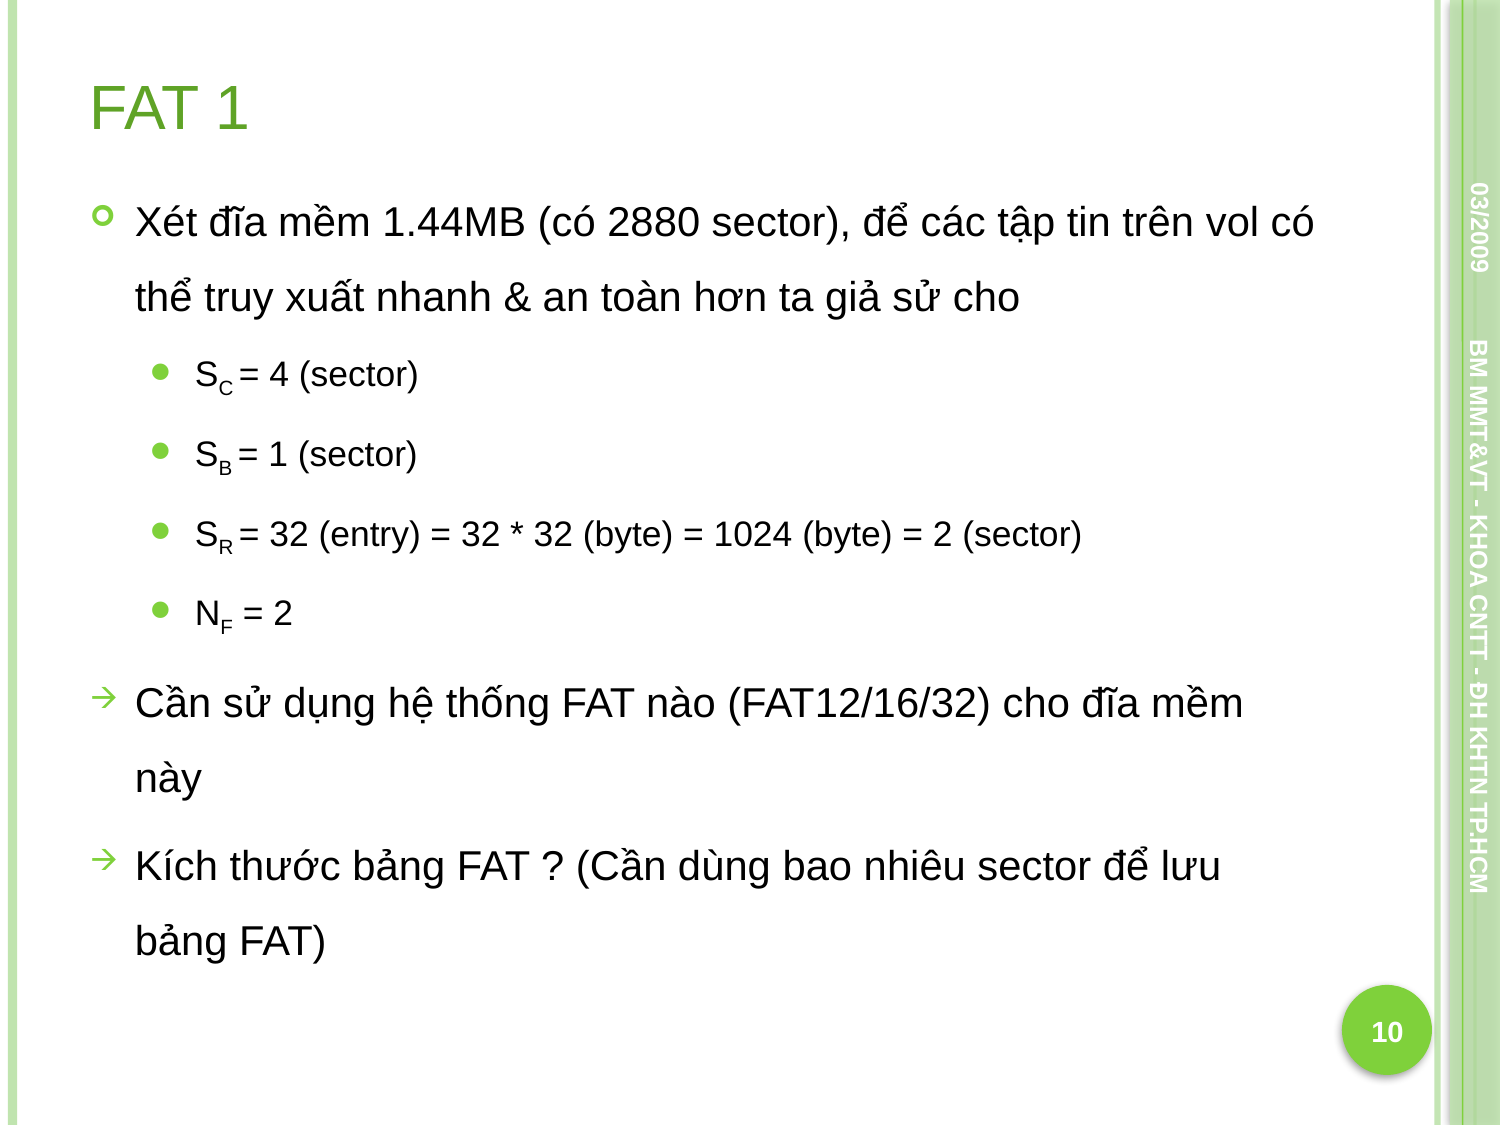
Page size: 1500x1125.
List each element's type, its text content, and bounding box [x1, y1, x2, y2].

footer BM MMT&VT - KHOA CNTT - ĐH KHTN TP.HCM [1450, 324, 1500, 1063]
slide_number 03/2009 [1449, 131, 1500, 325]
title FAT 1 [75, 45, 1338, 150]
slide_number 10 [1337, 988, 1438, 1074]
list Xét đĩa mềm 1.44MB (có 2880 sector), để các tập tin trên vol có thể truy xuất nhanh & an toàn hơn ta giả sử cho SC = 4 (sector) SB = 1 (sector) SR = 32 (entry) = 32 * 32 (byte) = 1024 (byte) = 2 (sector) NF = 2 Cần sử dụng hệ thống FAT nào (FAT12/16/32) cho đĩa mềm này Kích thước bảng FAT ? (Cần dùng bao nhiêu sector để lưu bảng FAT) [75, 162, 1338, 1062]
